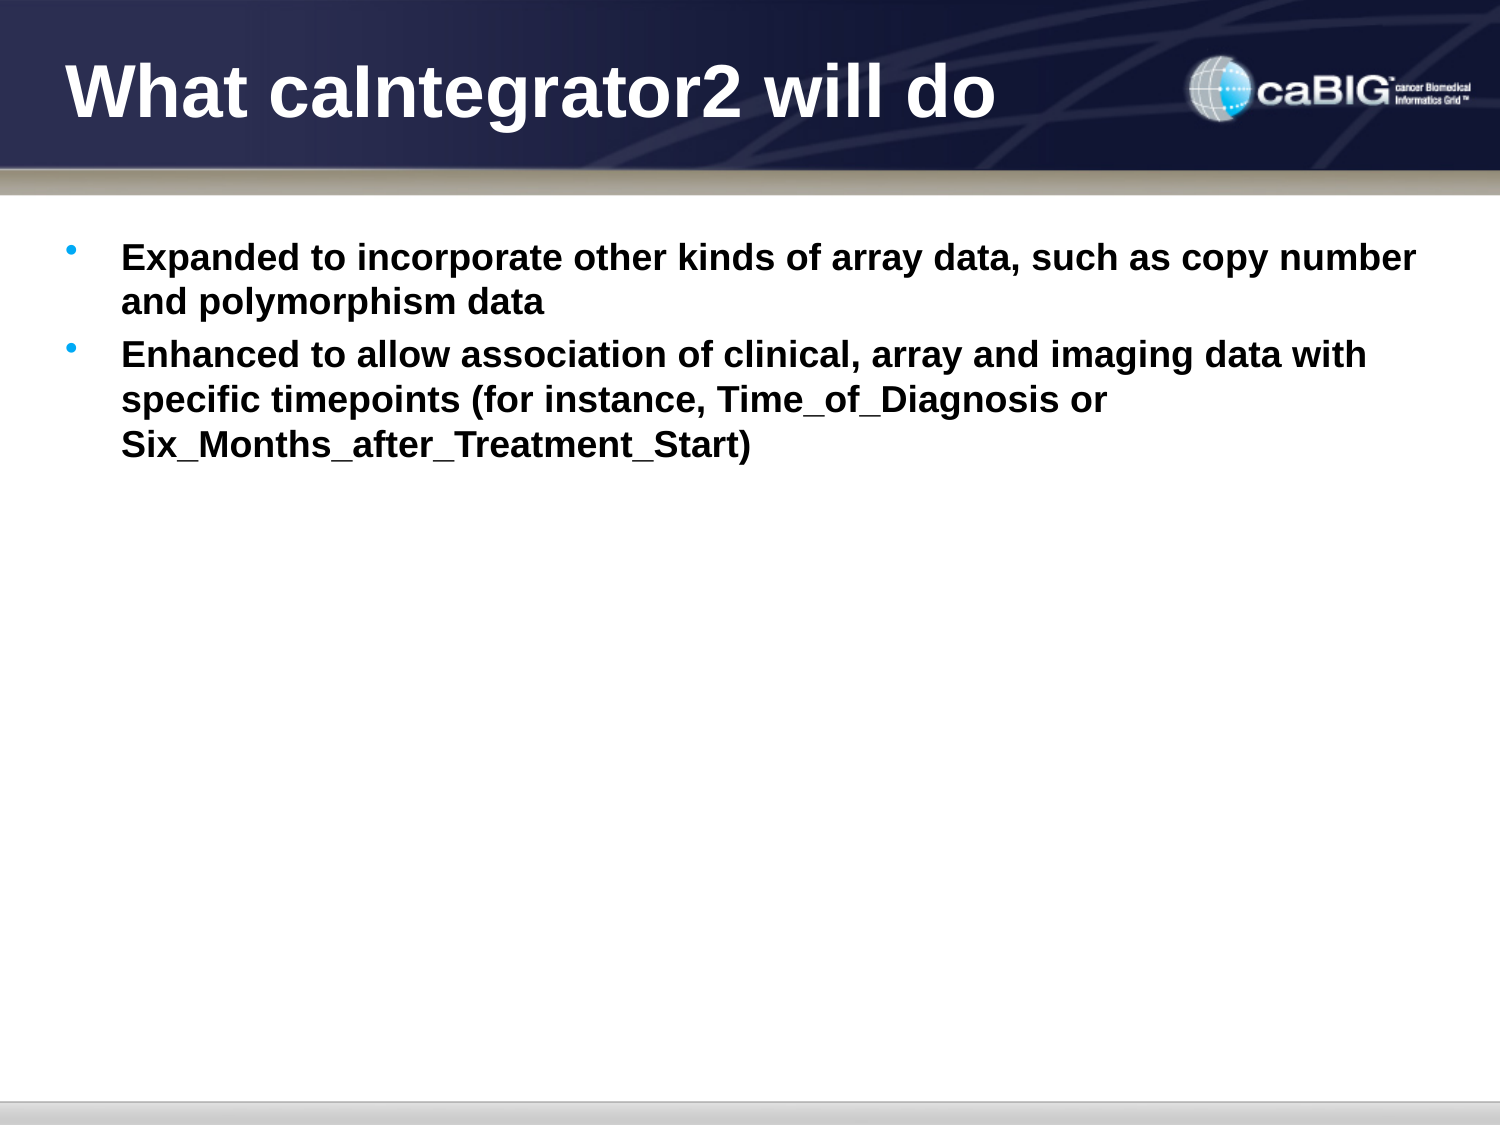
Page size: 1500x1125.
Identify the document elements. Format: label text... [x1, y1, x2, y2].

title What caIntegrator2 will do [49, 0, 1176, 176]
picture [0, 0, 1500, 1125]
list Expanded to incorporate other kinds of array data, such as copy number and polymorphism data Enhanced to allow association of clinical, array and imaging data with specific timepoints (for instance, Time_of_Diagnosis or Six_Months_after_Treatment_Start) [49, 224, 1438, 1038]
